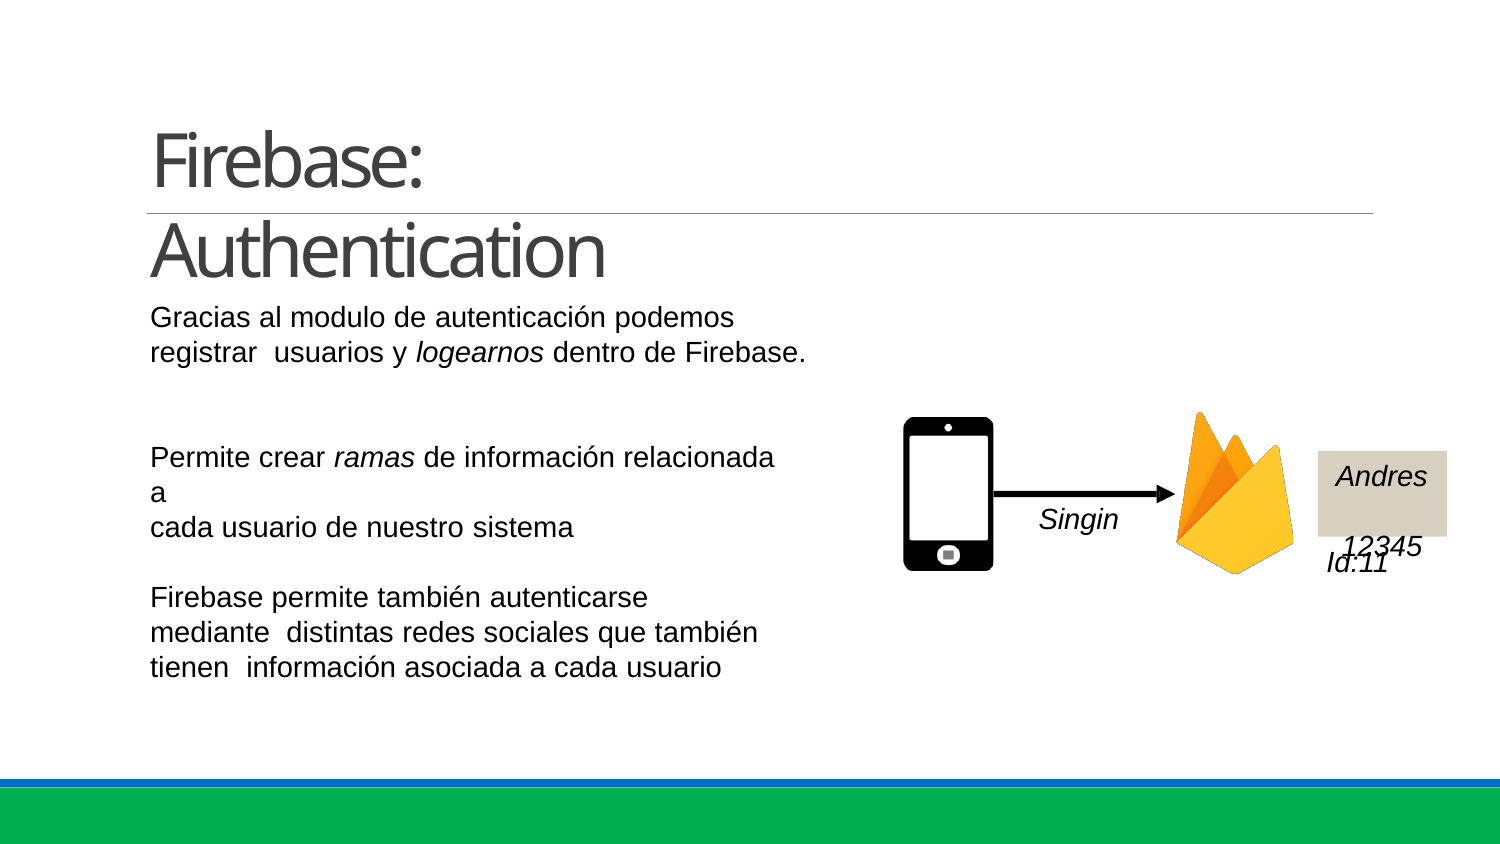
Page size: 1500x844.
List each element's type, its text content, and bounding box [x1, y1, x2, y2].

text_box Permite crear ramas de información relacionada a cada usuario de nuestro sistema [147, 436, 797, 544]
text_box Gracias al modulo de autenticación podemos registrar usuarios y logearnos dentro de Firebase. [147, 296, 850, 369]
text_box [903, 417, 994, 571]
text_box Firebase permite también autenticarse mediante distintas redes sociales que también tienen información asociada a cada usuario [147, 576, 777, 684]
text_box Singin [1036, 498, 1122, 536]
title Firebase: Authentication [147, 110, 871, 293]
text_box Id:11 [1324, 541, 1394, 579]
text_box [1317, 451, 1447, 537]
text_box [1175, 412, 1294, 575]
text_box [993, 484, 1176, 504]
text_box Andres 12345 [1333, 455, 1431, 563]
